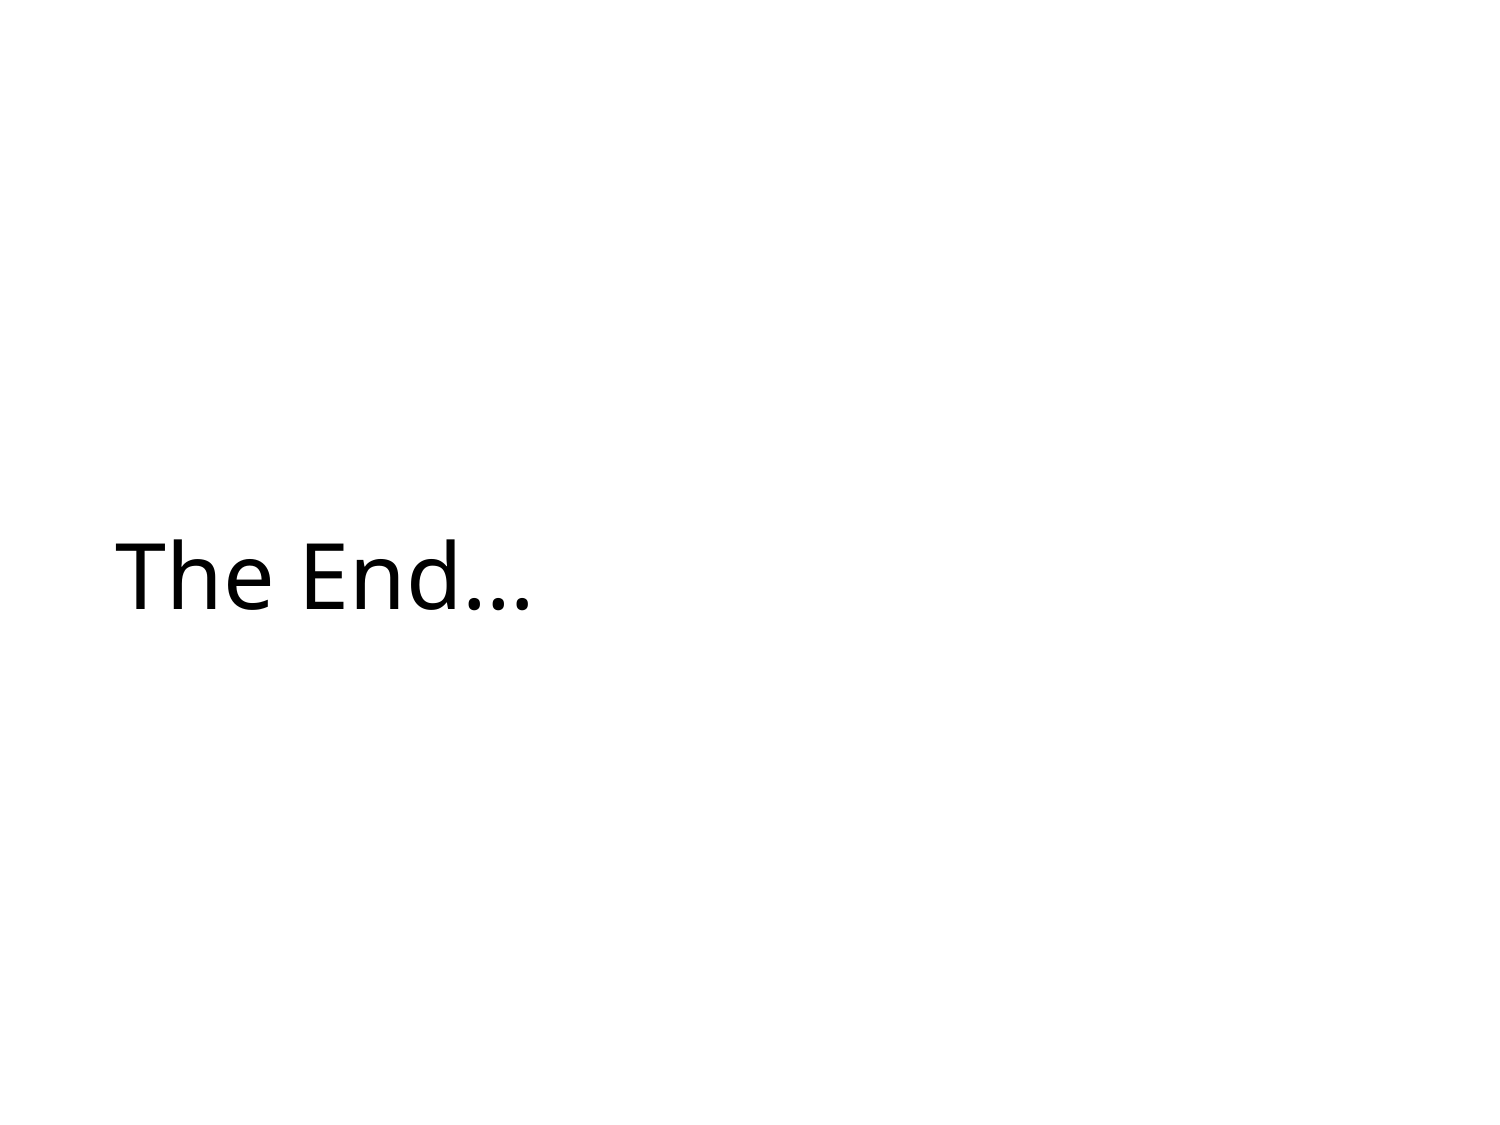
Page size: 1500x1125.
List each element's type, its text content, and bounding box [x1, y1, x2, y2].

title The End… [100, 470, 1395, 689]
